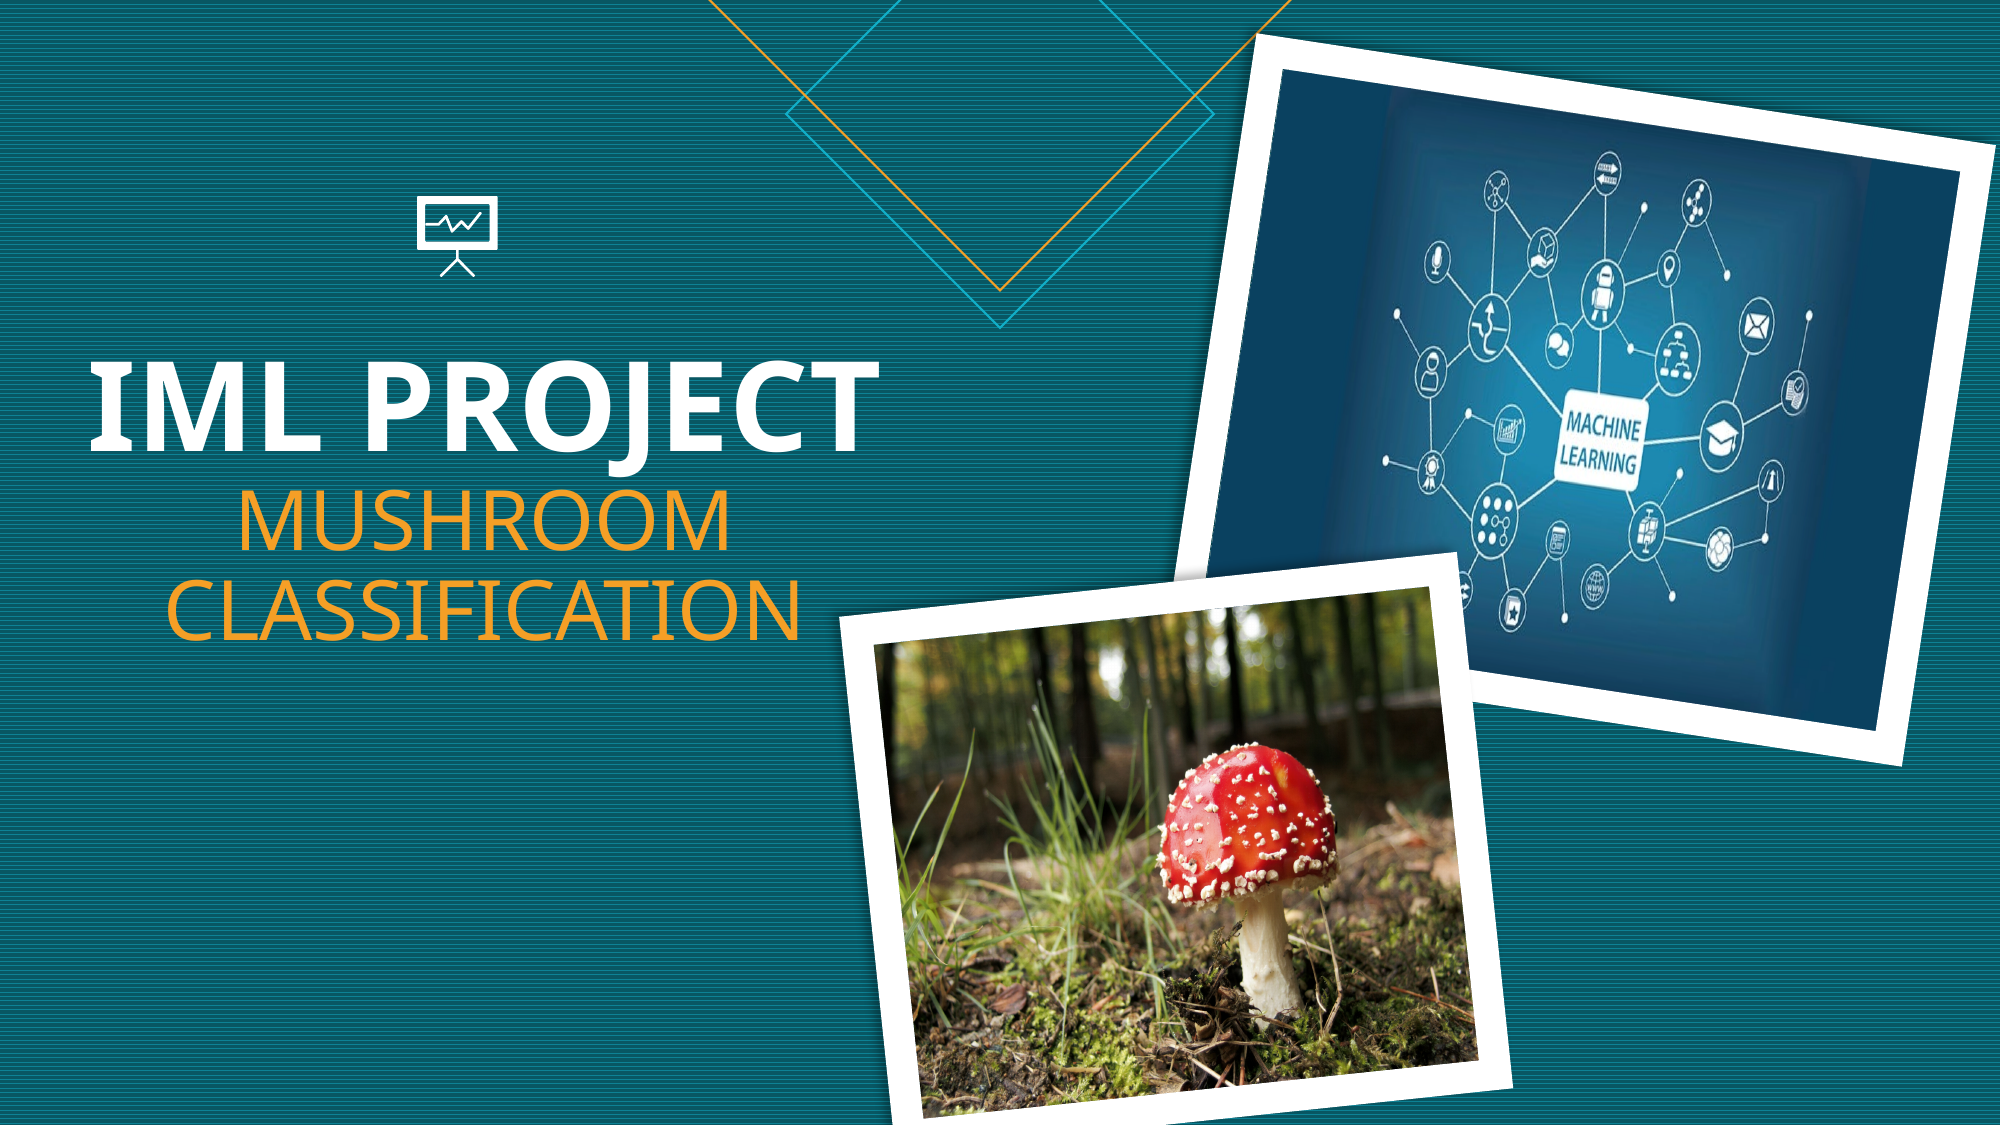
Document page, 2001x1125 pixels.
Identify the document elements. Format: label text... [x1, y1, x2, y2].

picture [875, 70, 1960, 1118]
text_box [708, 0, 1292, 292]
text_box [784, 95, 1216, 330]
title IML PROJECT MUSHROOM CLASSIFICATION [12, 343, 958, 659]
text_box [417, 195, 498, 277]
